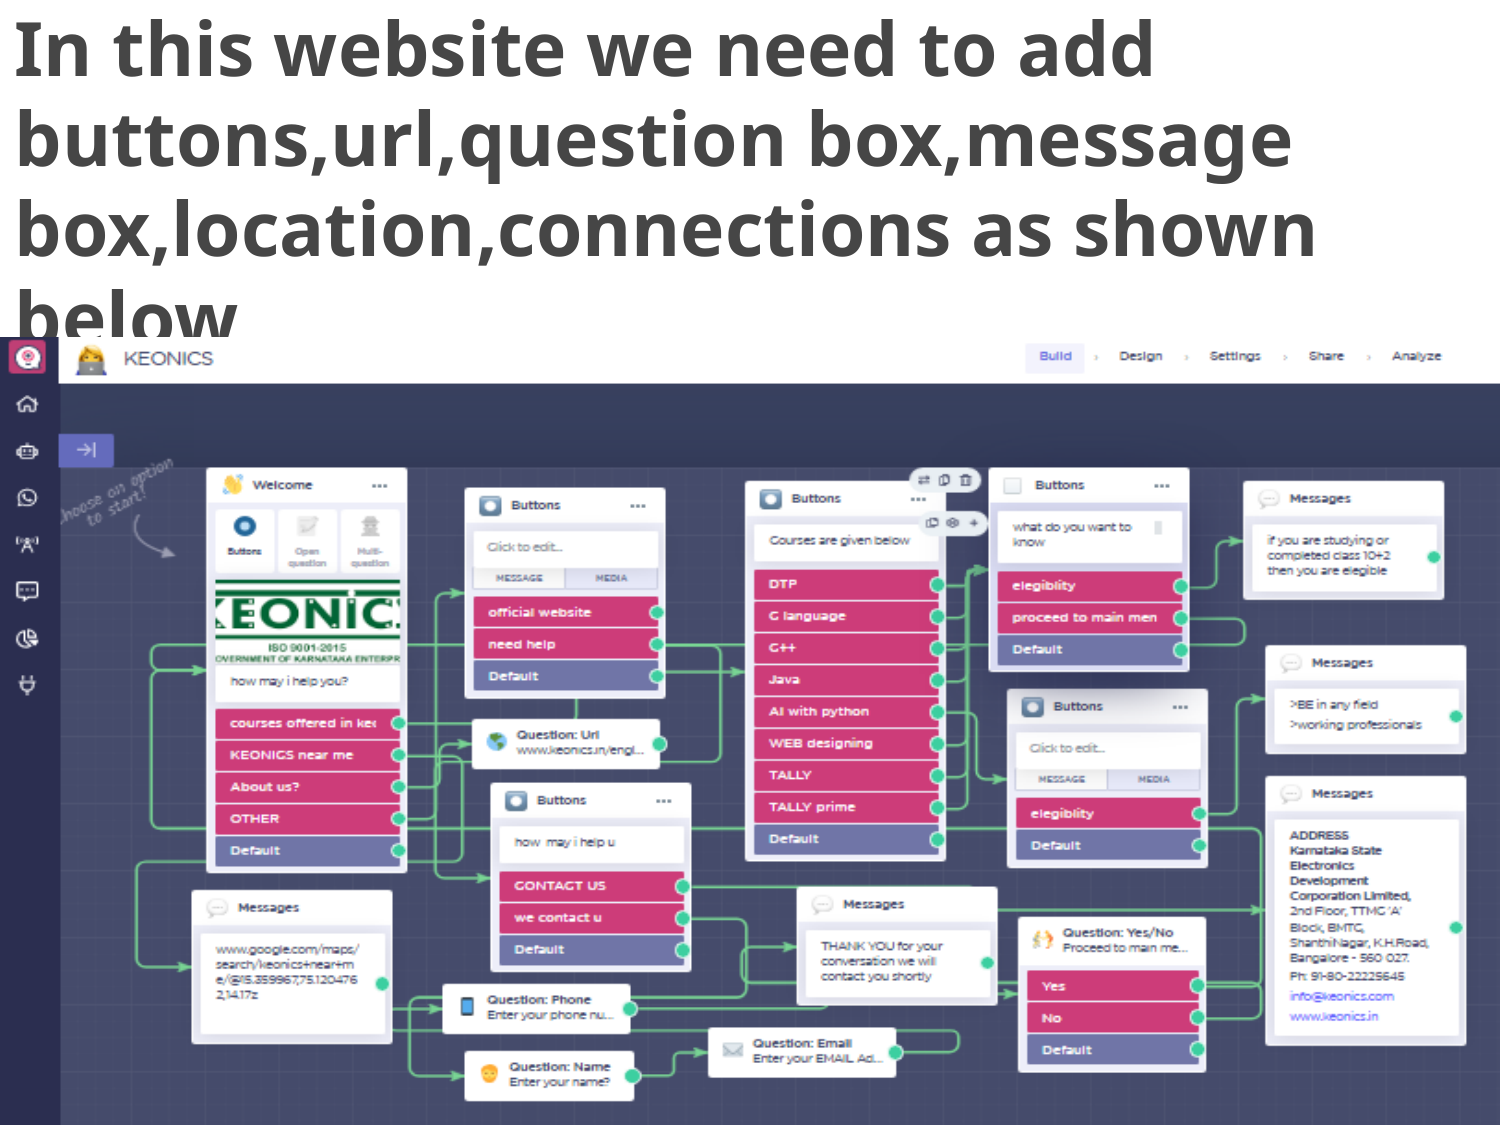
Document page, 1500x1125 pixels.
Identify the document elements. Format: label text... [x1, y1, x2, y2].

title In this website we need to add buttons,url,question box,message box,location,connections as shown below [0, 87, 1500, 275]
picture [0, 337, 1500, 1125]
